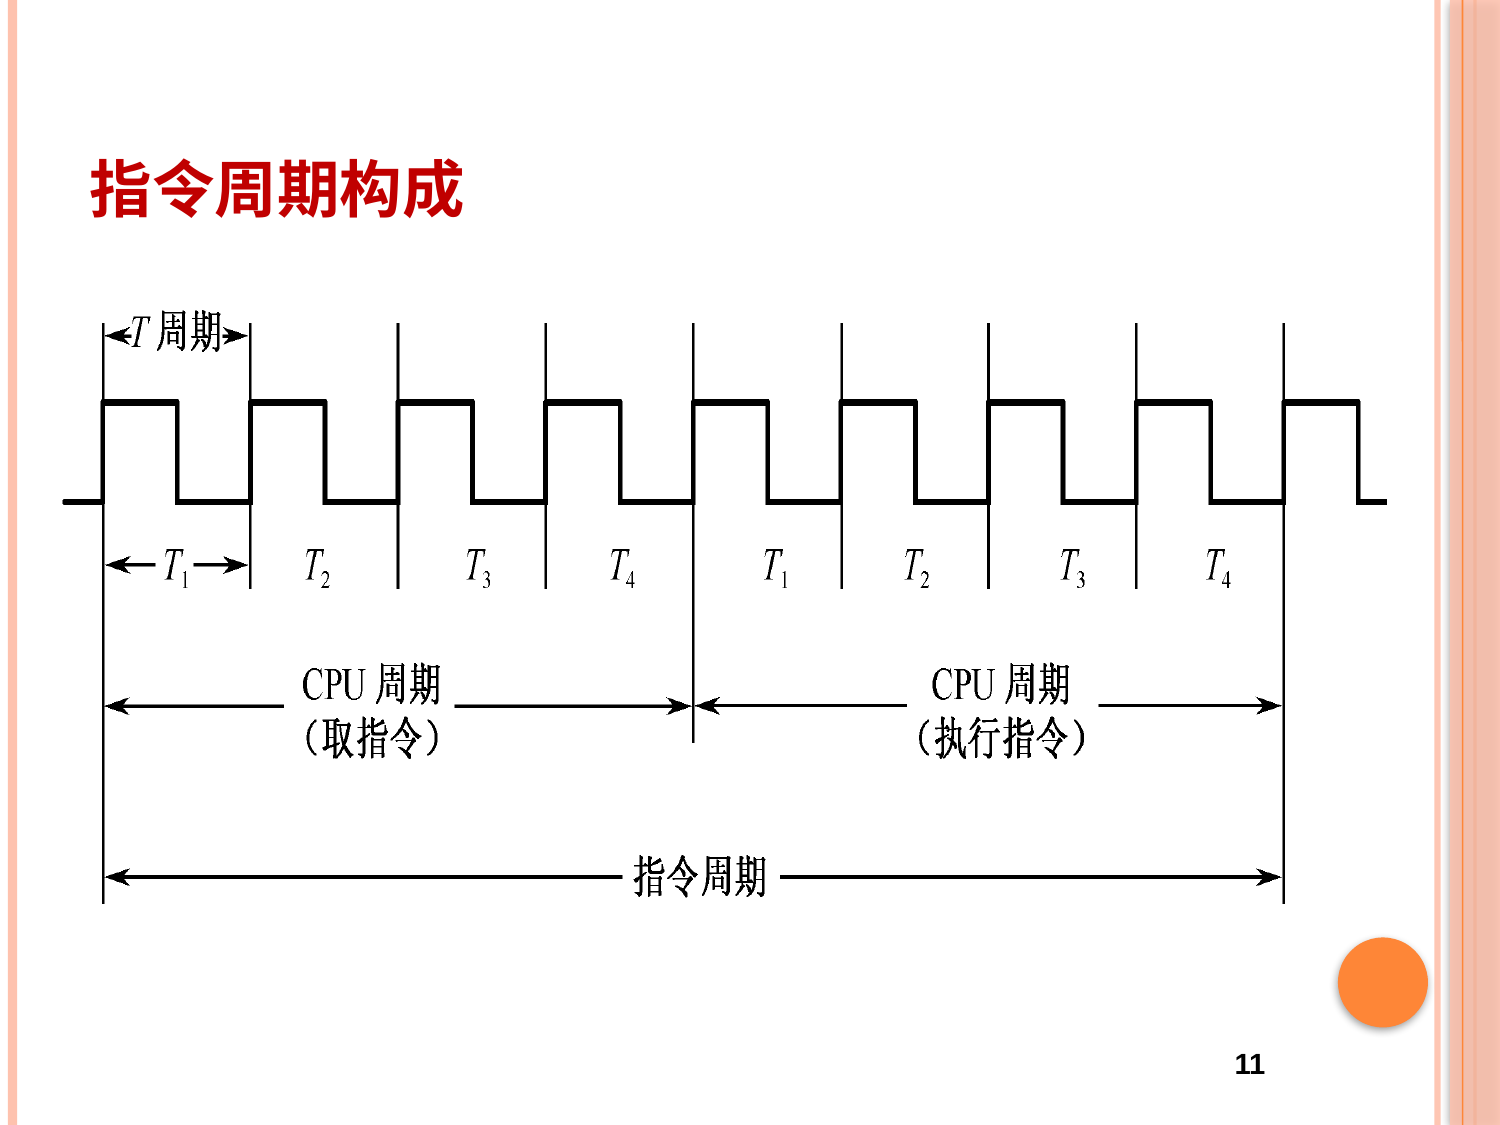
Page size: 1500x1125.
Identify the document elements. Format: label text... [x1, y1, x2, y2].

slide_number 11 [1074, 1025, 1425, 1100]
title 指令周期构成 [75, 45, 1300, 233]
picture [24, 266, 1424, 930]
